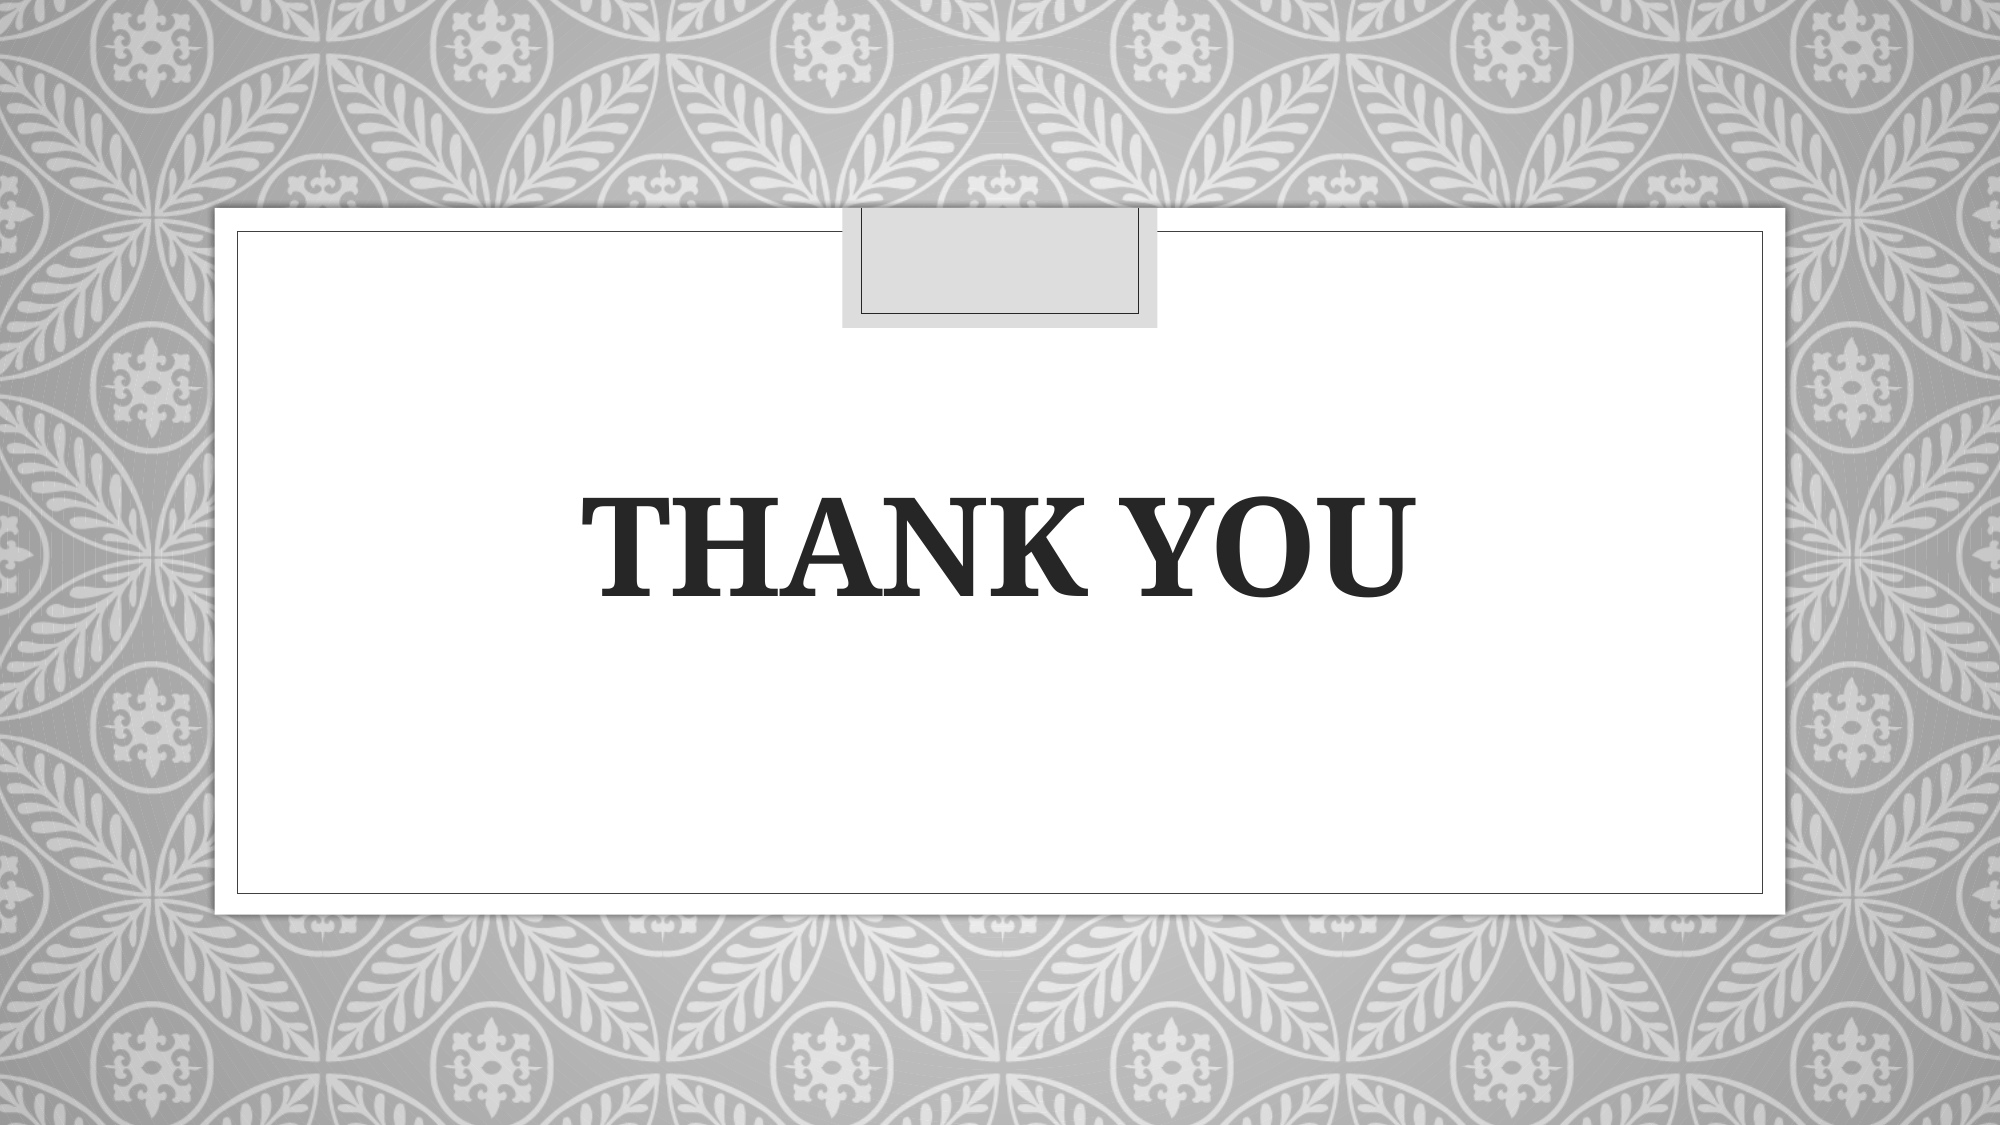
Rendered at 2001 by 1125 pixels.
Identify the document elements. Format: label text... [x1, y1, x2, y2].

title Thank You [256, 343, 1744, 769]
